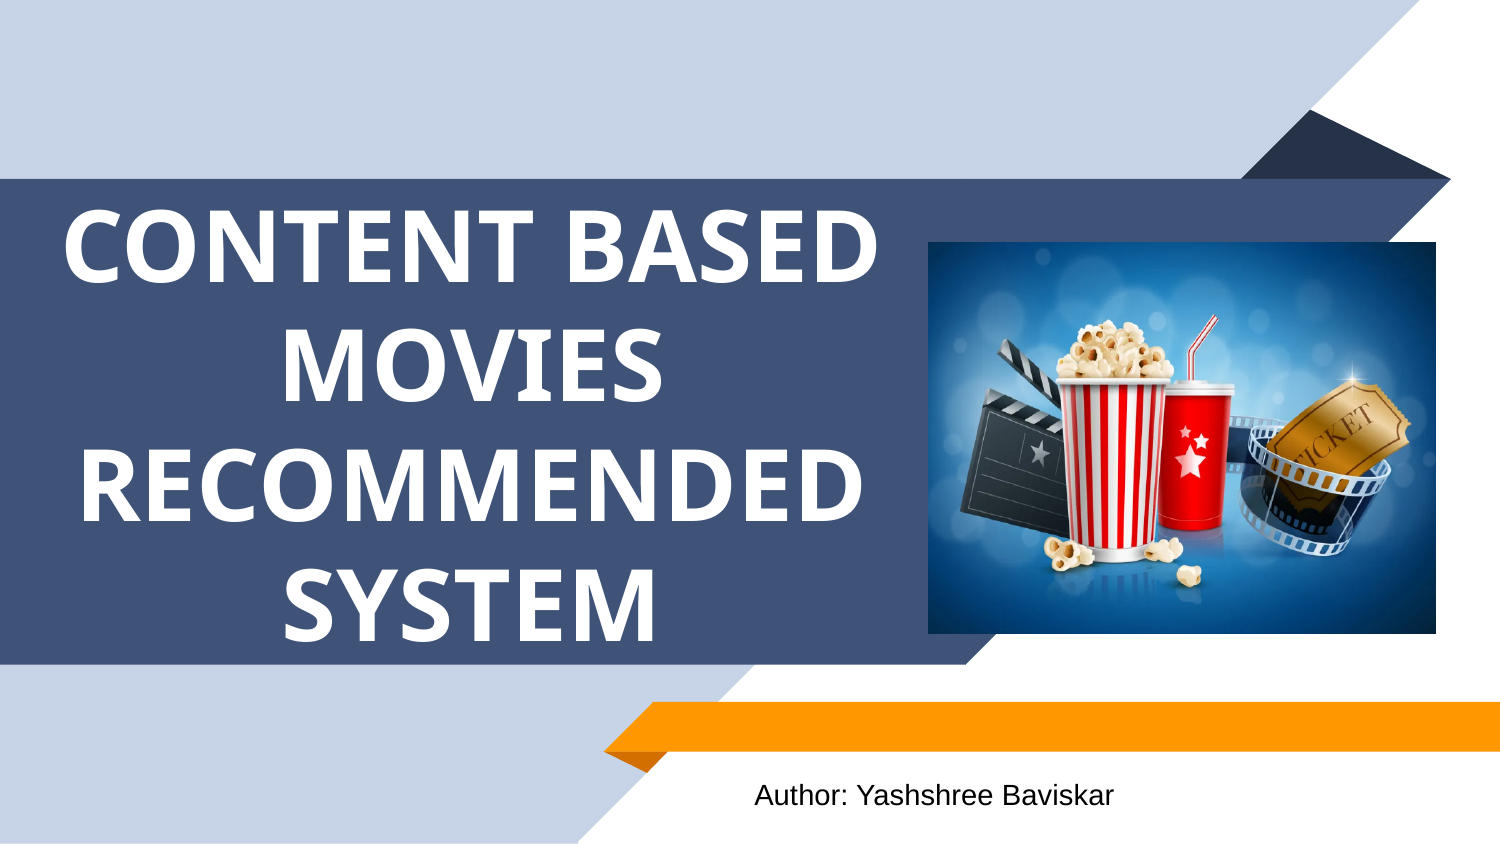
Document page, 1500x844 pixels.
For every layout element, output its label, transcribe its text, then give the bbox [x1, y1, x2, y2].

picture [928, 242, 1436, 634]
title CONTENT BASED MOVIES RECOMMENDED SYSTEM [31, 178, 912, 665]
text_box Author: Yashshree Baviskar [739, 768, 1347, 819]
